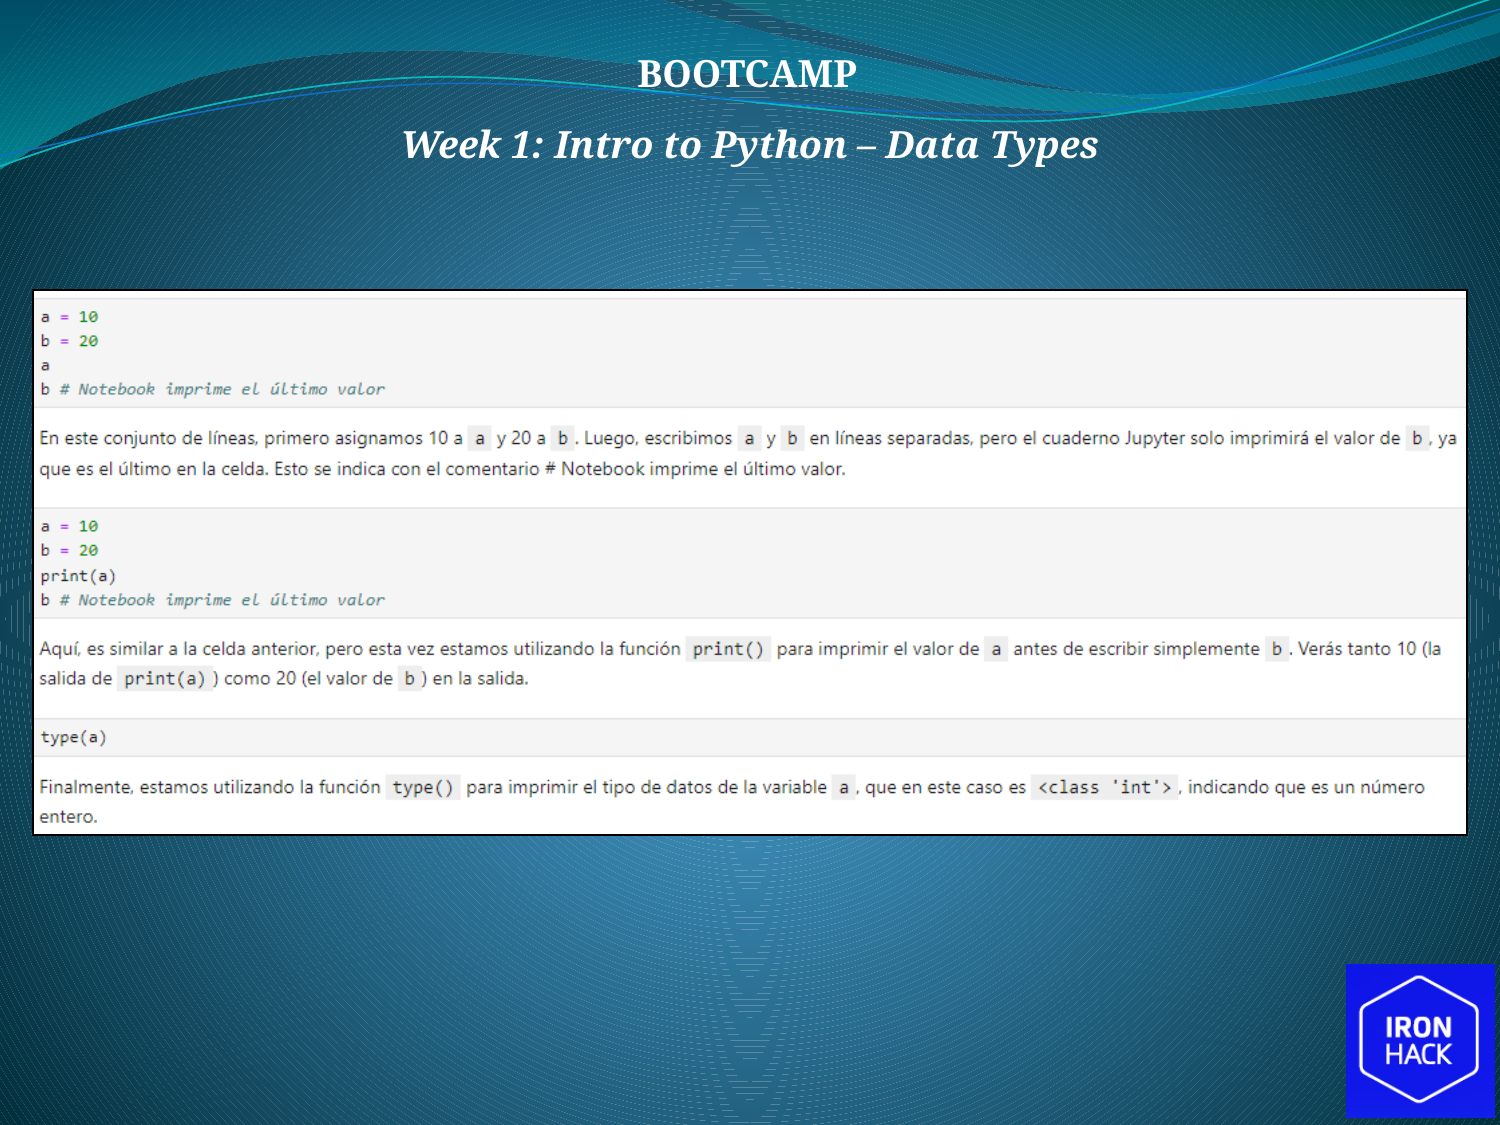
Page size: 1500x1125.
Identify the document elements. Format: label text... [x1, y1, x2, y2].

text_box Week 1: Intro to Python – Data Types [385, 113, 1115, 174]
text_box BOOTCAMP [622, 42, 878, 103]
picture [33, 290, 1467, 835]
picture [1346, 963, 1495, 1118]
